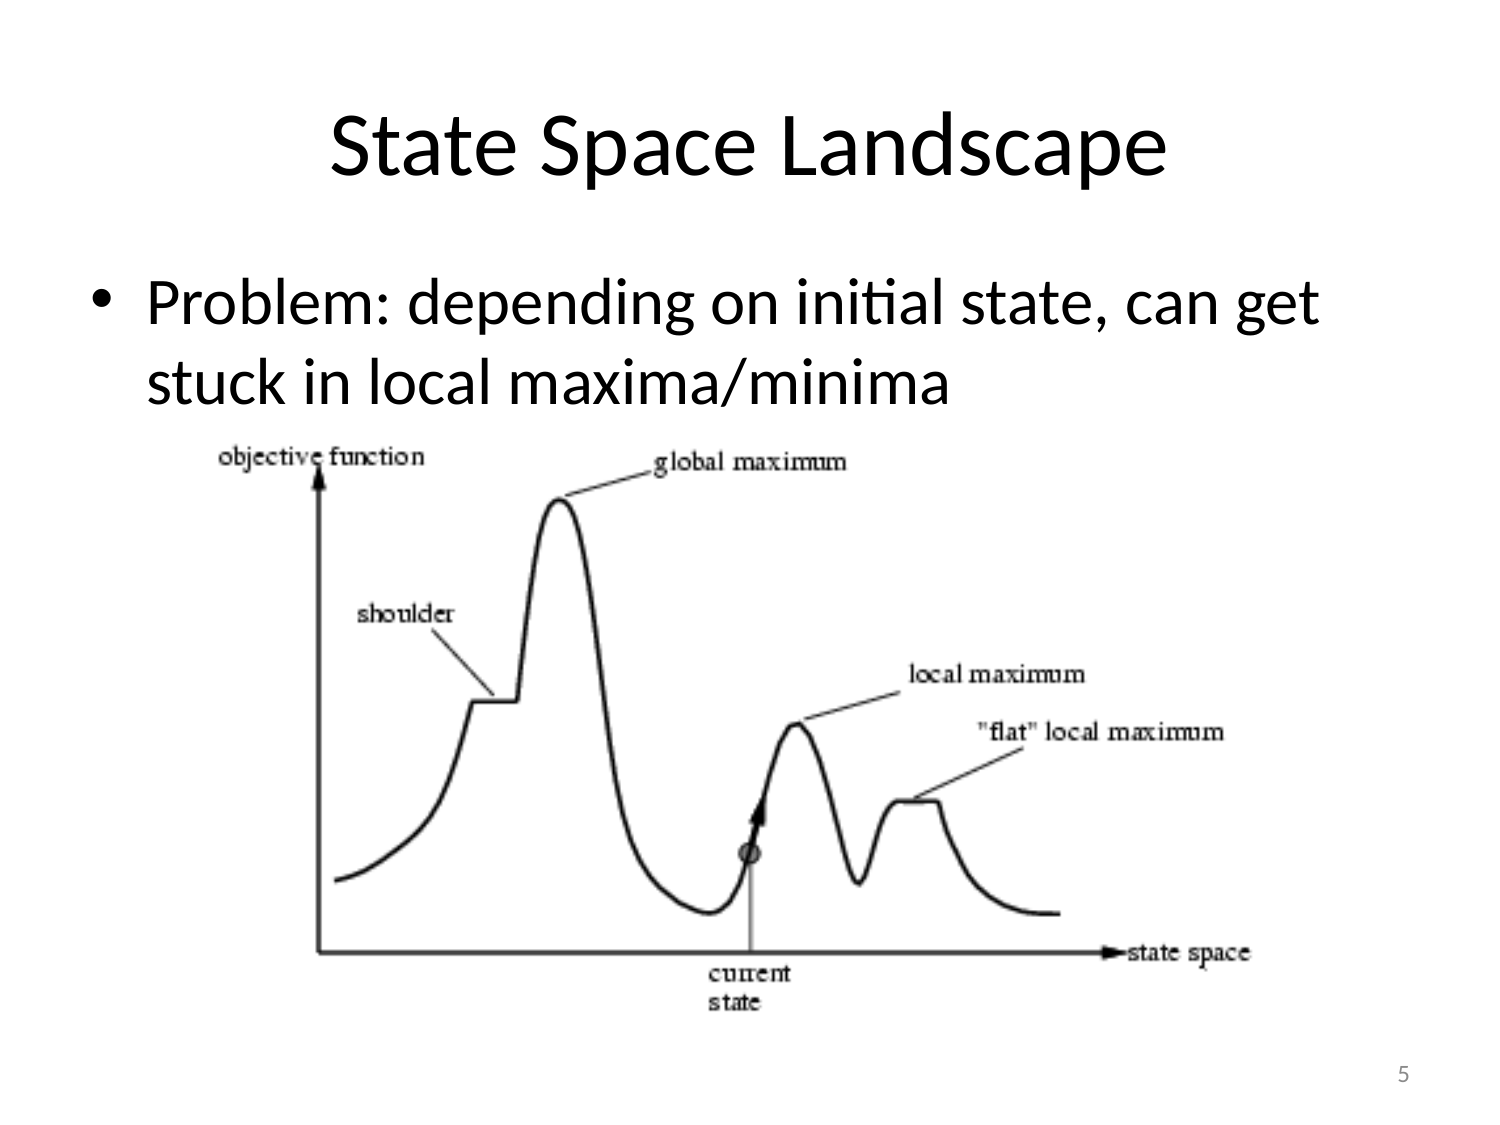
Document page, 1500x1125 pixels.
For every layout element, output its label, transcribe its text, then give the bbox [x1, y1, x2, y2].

title State Space Landscape [75, 45, 1425, 233]
list Problem: depending on initial state, can get stuck in local maxima/minima [75, 249, 1463, 425]
slide_number 5 [1074, 1042, 1425, 1103]
picture [212, 437, 1263, 1027]
